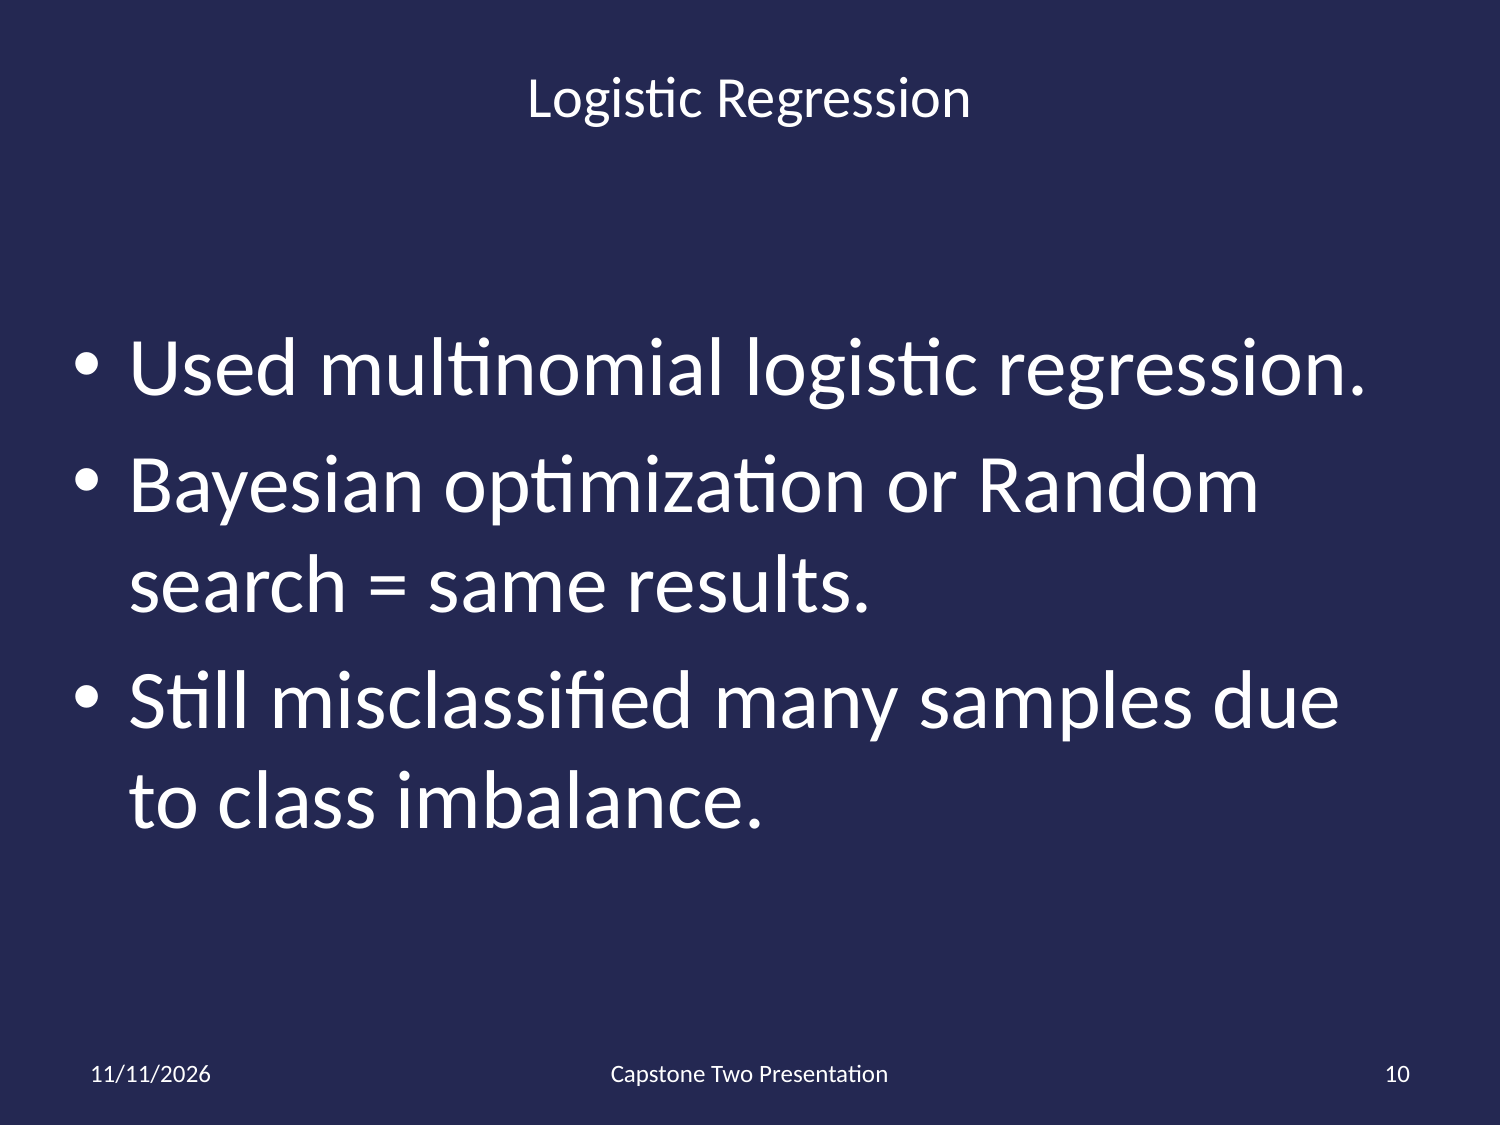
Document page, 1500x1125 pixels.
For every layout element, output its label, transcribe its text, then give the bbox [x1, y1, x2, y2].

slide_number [75, 1042, 425, 1103]
footer Capstone Two Presentation [512, 1042, 988, 1103]
slide_number 10 [1074, 1042, 1425, 1103]
list Used multinomial logistic regression. Bayesian optimization or Random search = same results. Still misclassified many samples due to class imbalance. [57, 189, 1446, 1012]
title Logistic Regression [0, 0, 1500, 189]
